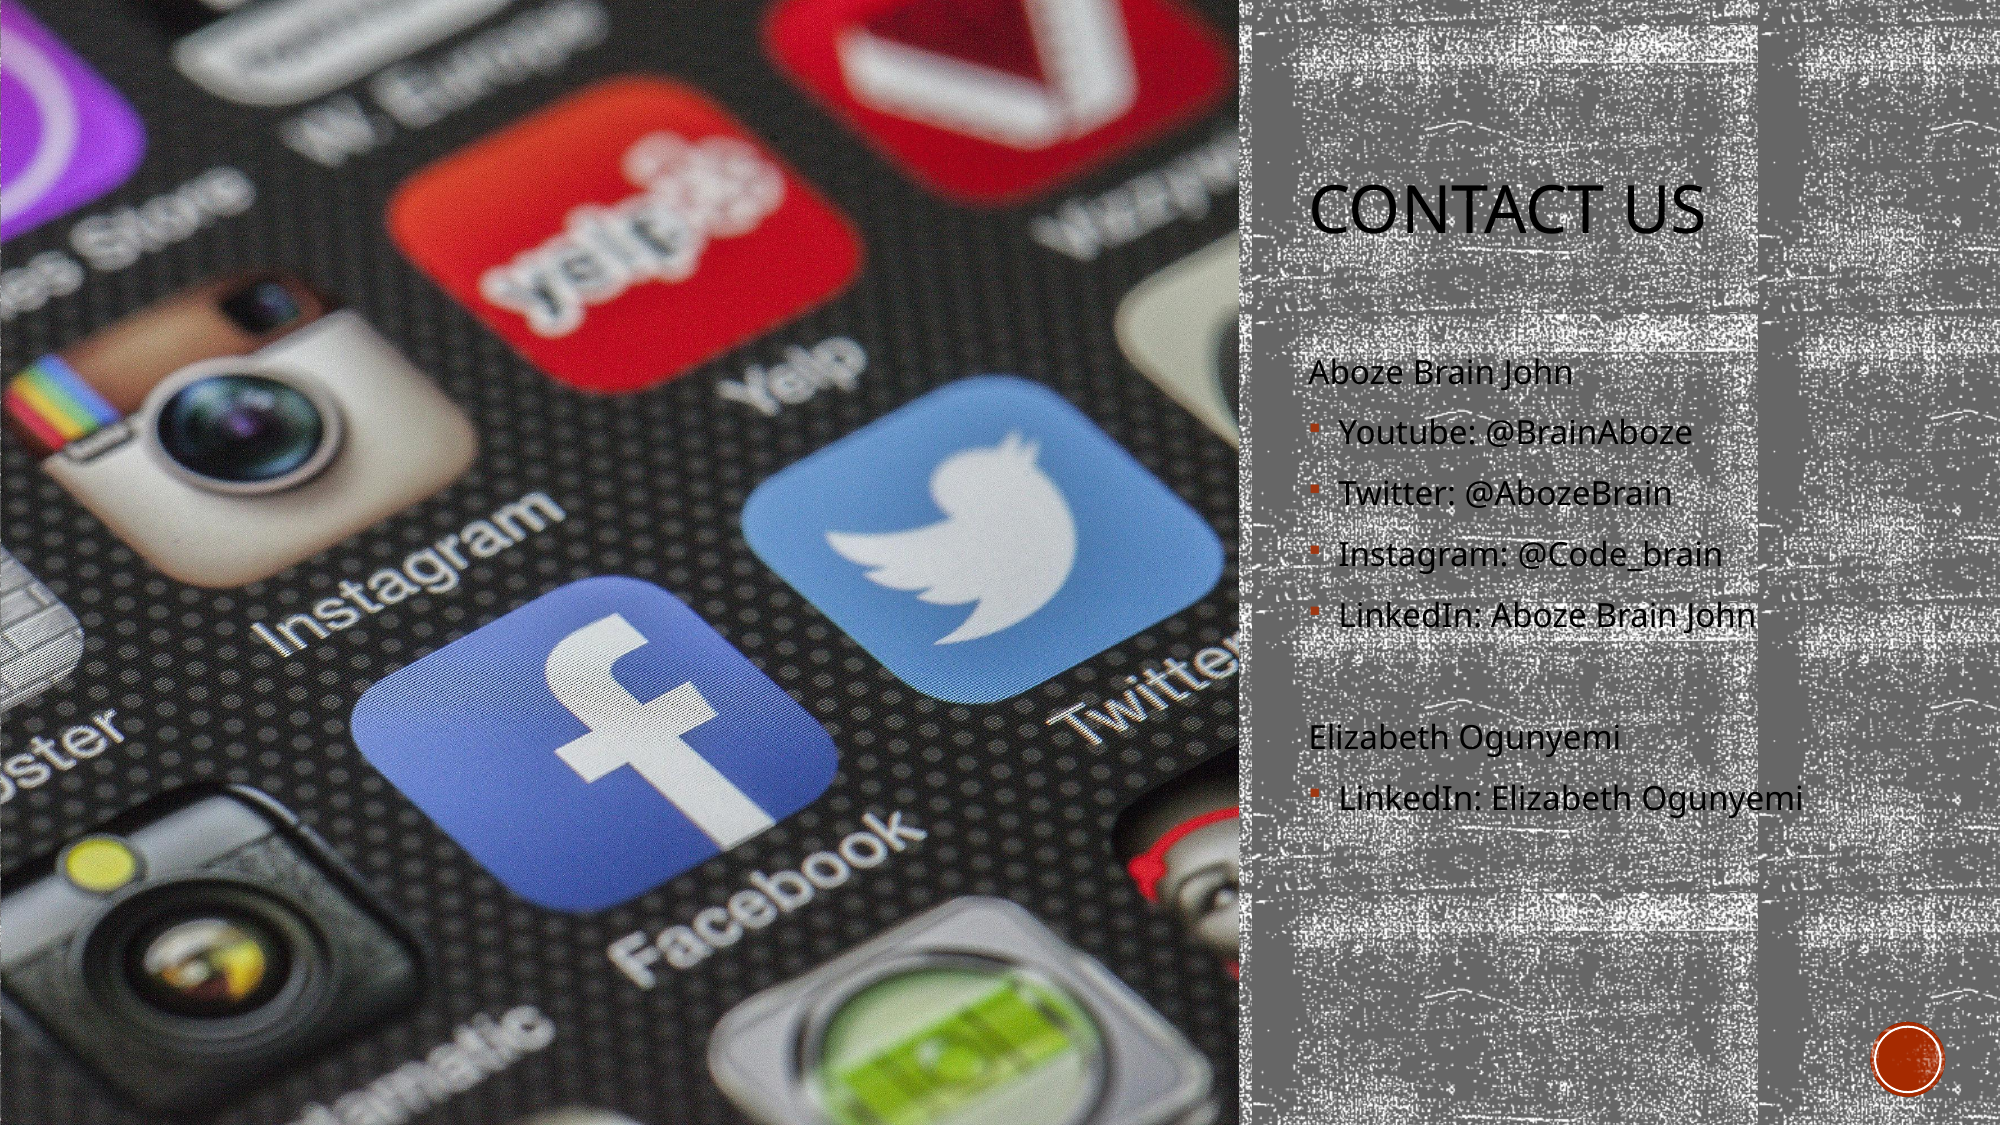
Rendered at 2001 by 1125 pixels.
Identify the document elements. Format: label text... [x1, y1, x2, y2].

title Contact Us [1293, 79, 1920, 344]
list Aboze Brain John Youtube: @BrainAboze Twitter: @AbozeBrain Instagram: @Code_brain LinkedIn: Aboze Brain John Elizabeth Ogunyemi LinkedIn: Elizabeth Ogunyemi [1293, 348, 1920, 1013]
text_box [1240, 0, 2000, 1125]
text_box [1872, 1024, 1943, 1096]
picture [0, 0, 1239, 1125]
